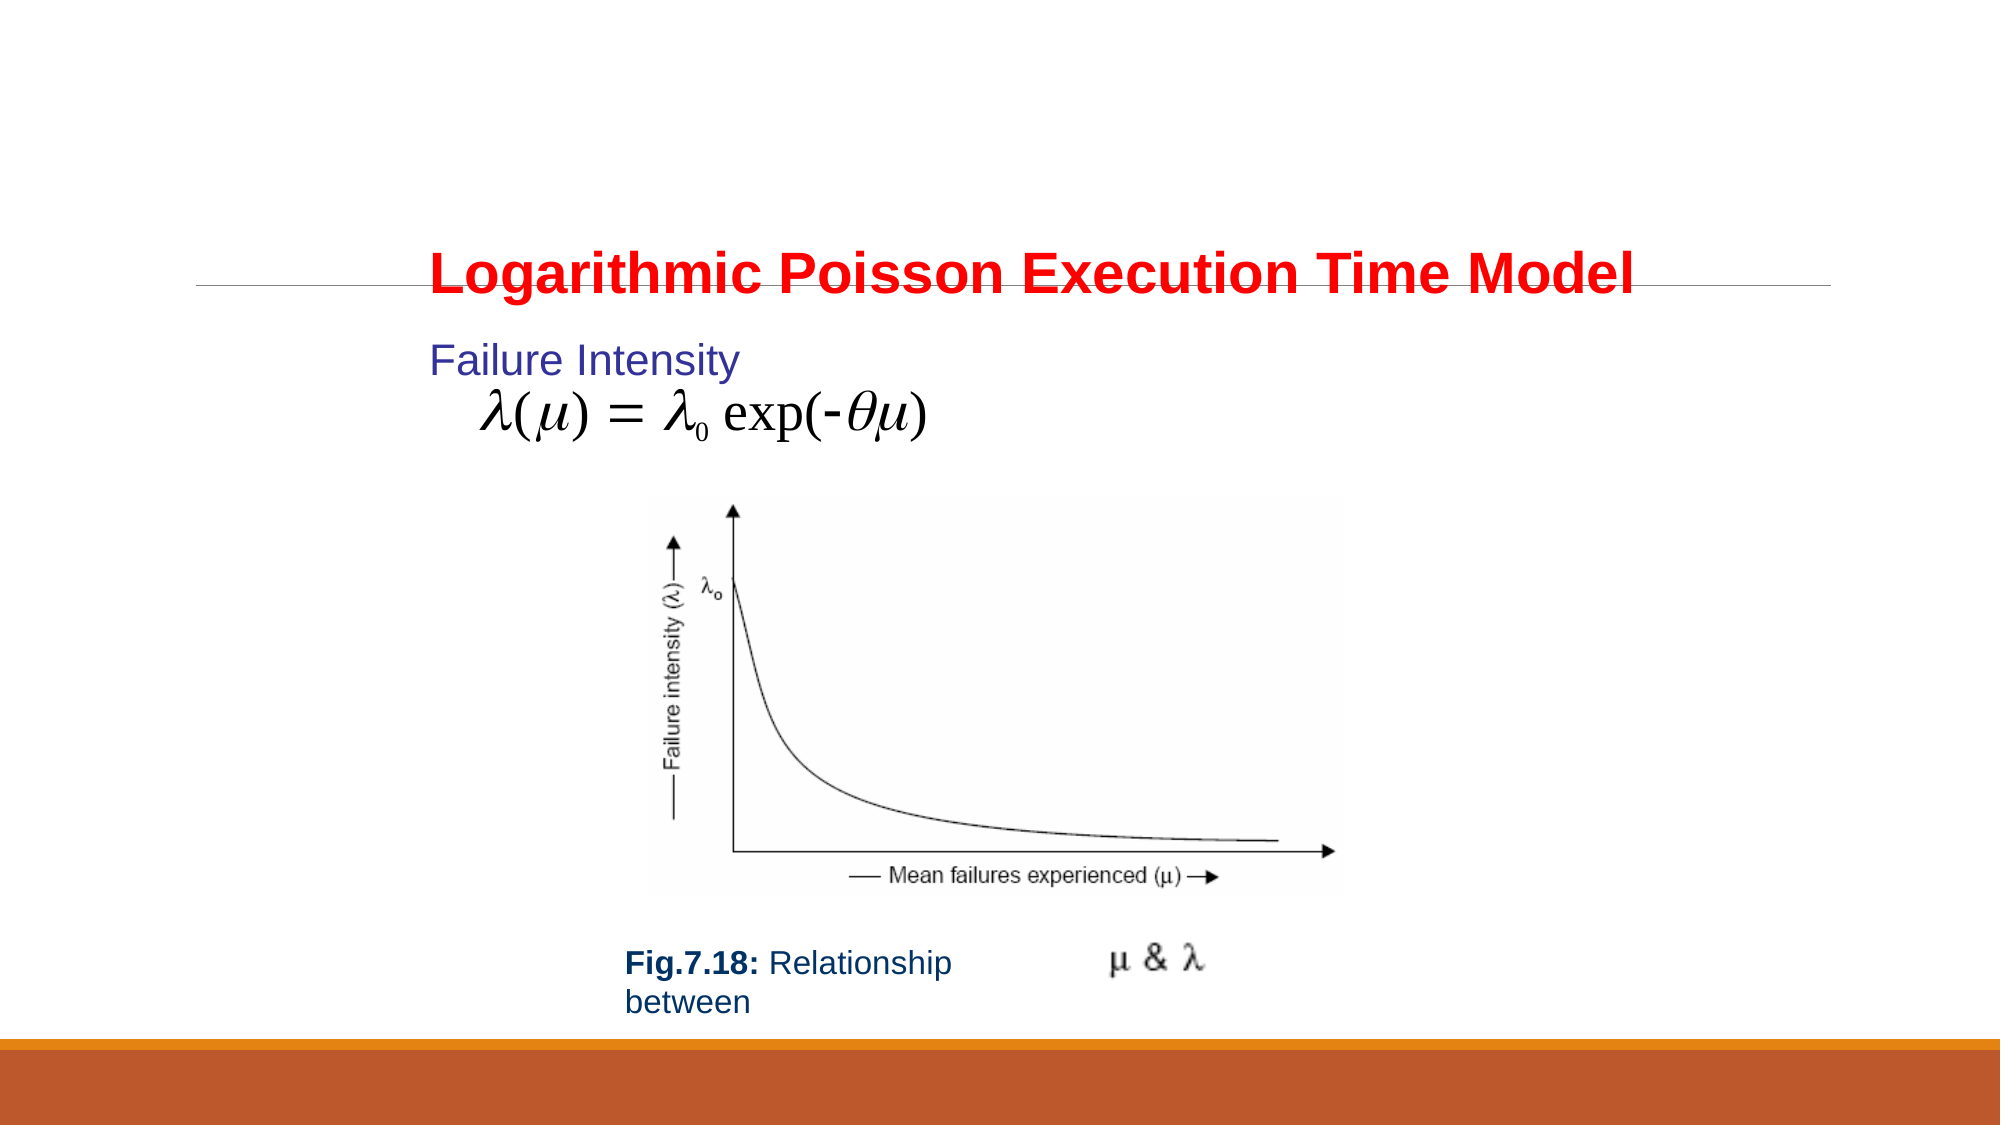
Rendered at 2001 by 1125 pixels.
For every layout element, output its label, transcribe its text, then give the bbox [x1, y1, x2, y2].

text_box Logarithmic Poisson Execution Time Model Failure Intensity ()  0 exp() [202, 200, 1671, 447]
text_box [1105, 939, 1211, 985]
text_box Fig.7.18: Relationship between [623, 940, 1087, 1021]
text_box [647, 496, 1345, 897]
